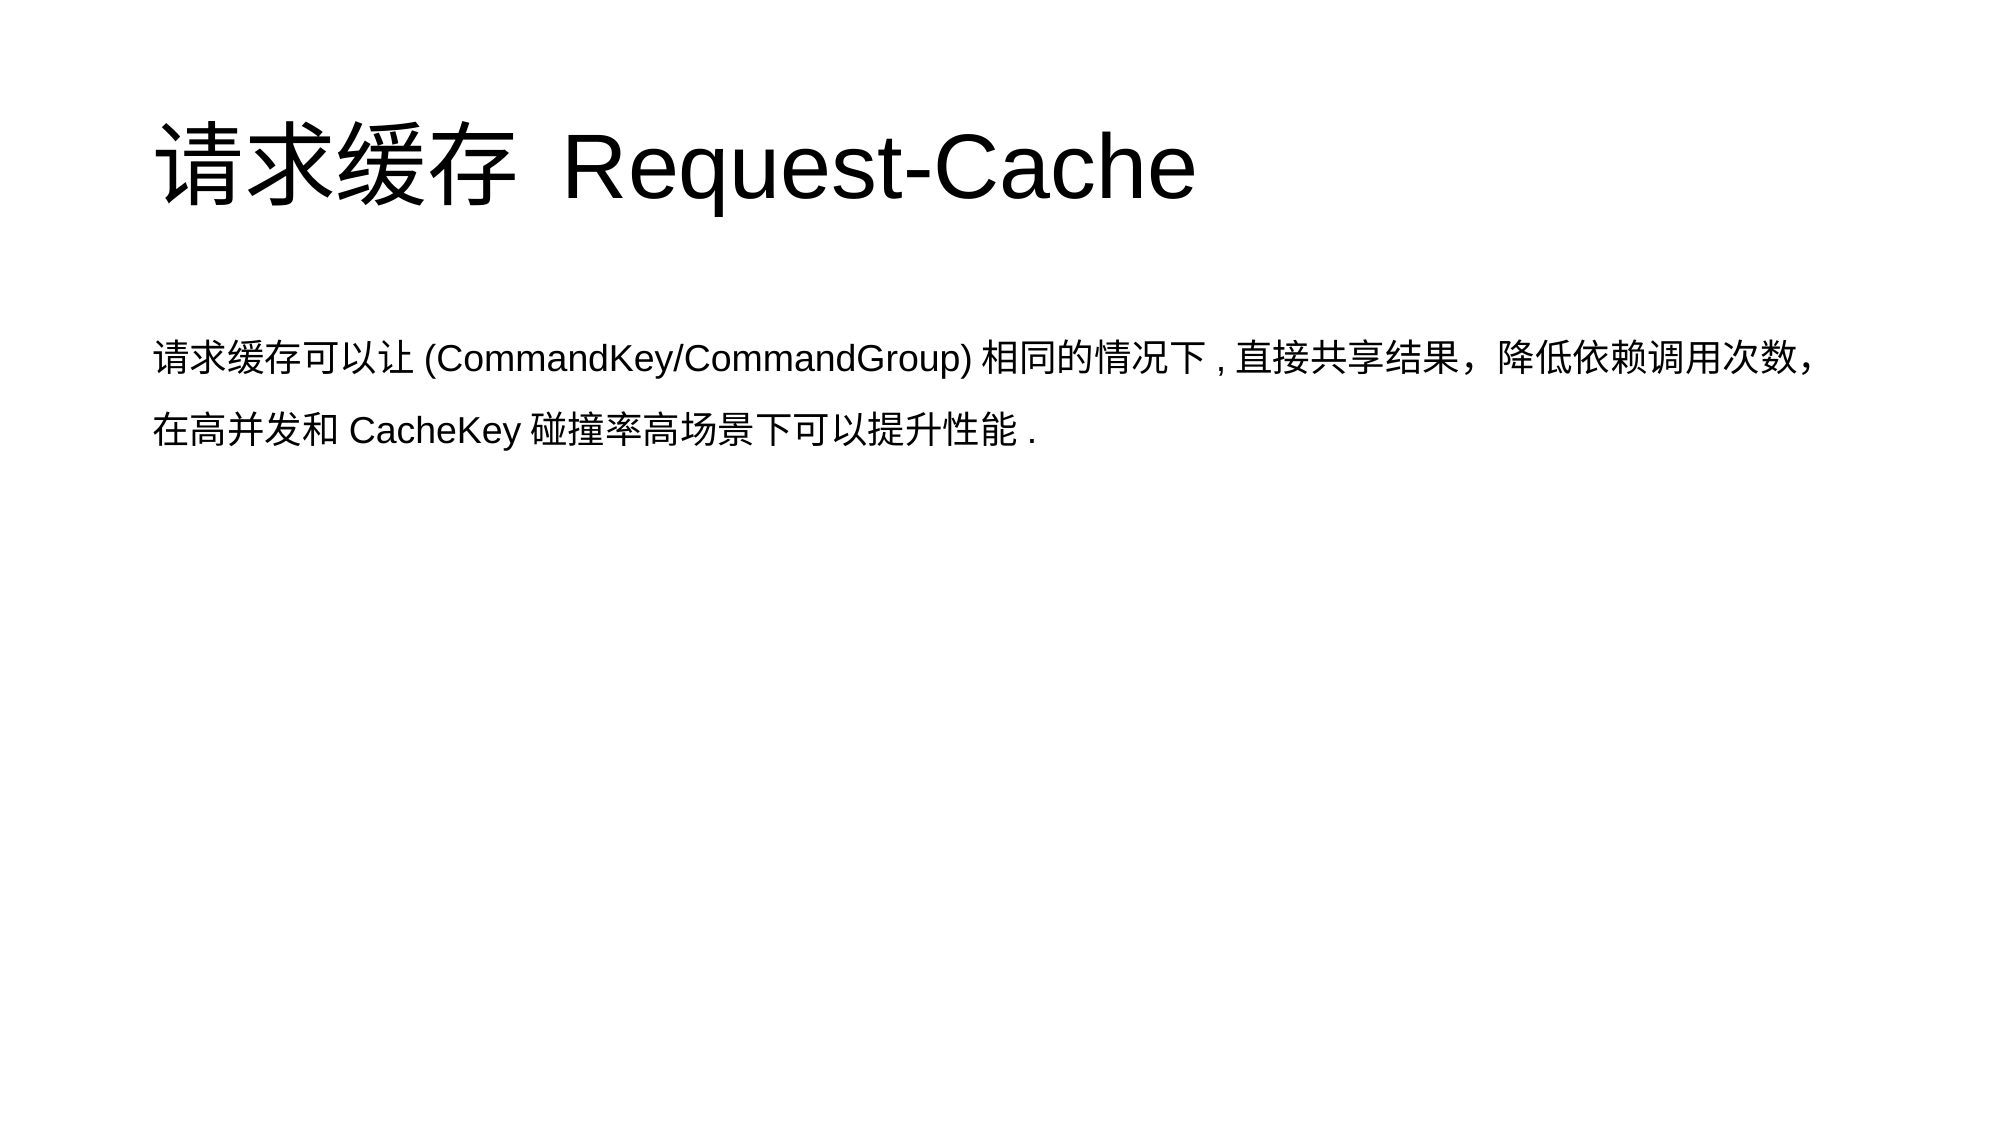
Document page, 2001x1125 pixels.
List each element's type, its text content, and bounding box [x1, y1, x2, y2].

title 请求缓存 Request-Cache [137, 59, 1863, 278]
list 请求缓存可以让(CommandKey/CommandGroup)相同的情况下,直接共享结果，降低依赖调用次数，在高并发和CacheKey碰撞率高场景下可以提升性能. [137, 299, 1863, 1014]
